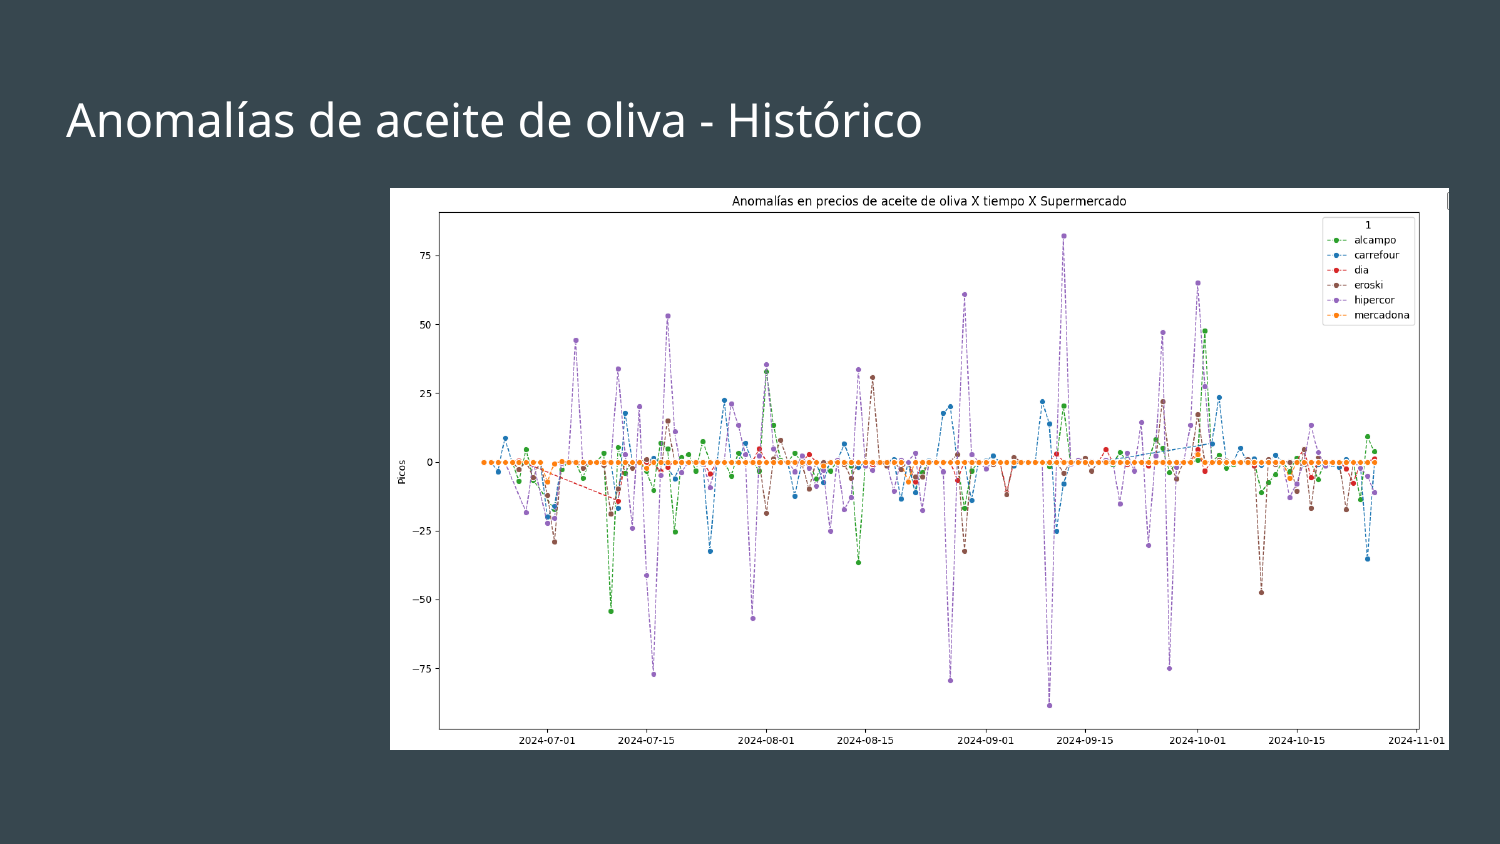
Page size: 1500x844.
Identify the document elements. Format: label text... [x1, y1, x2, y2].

title Anomalías de aceite de oliva - Histórico [51, 72, 1449, 167]
picture [389, 188, 1450, 750]
